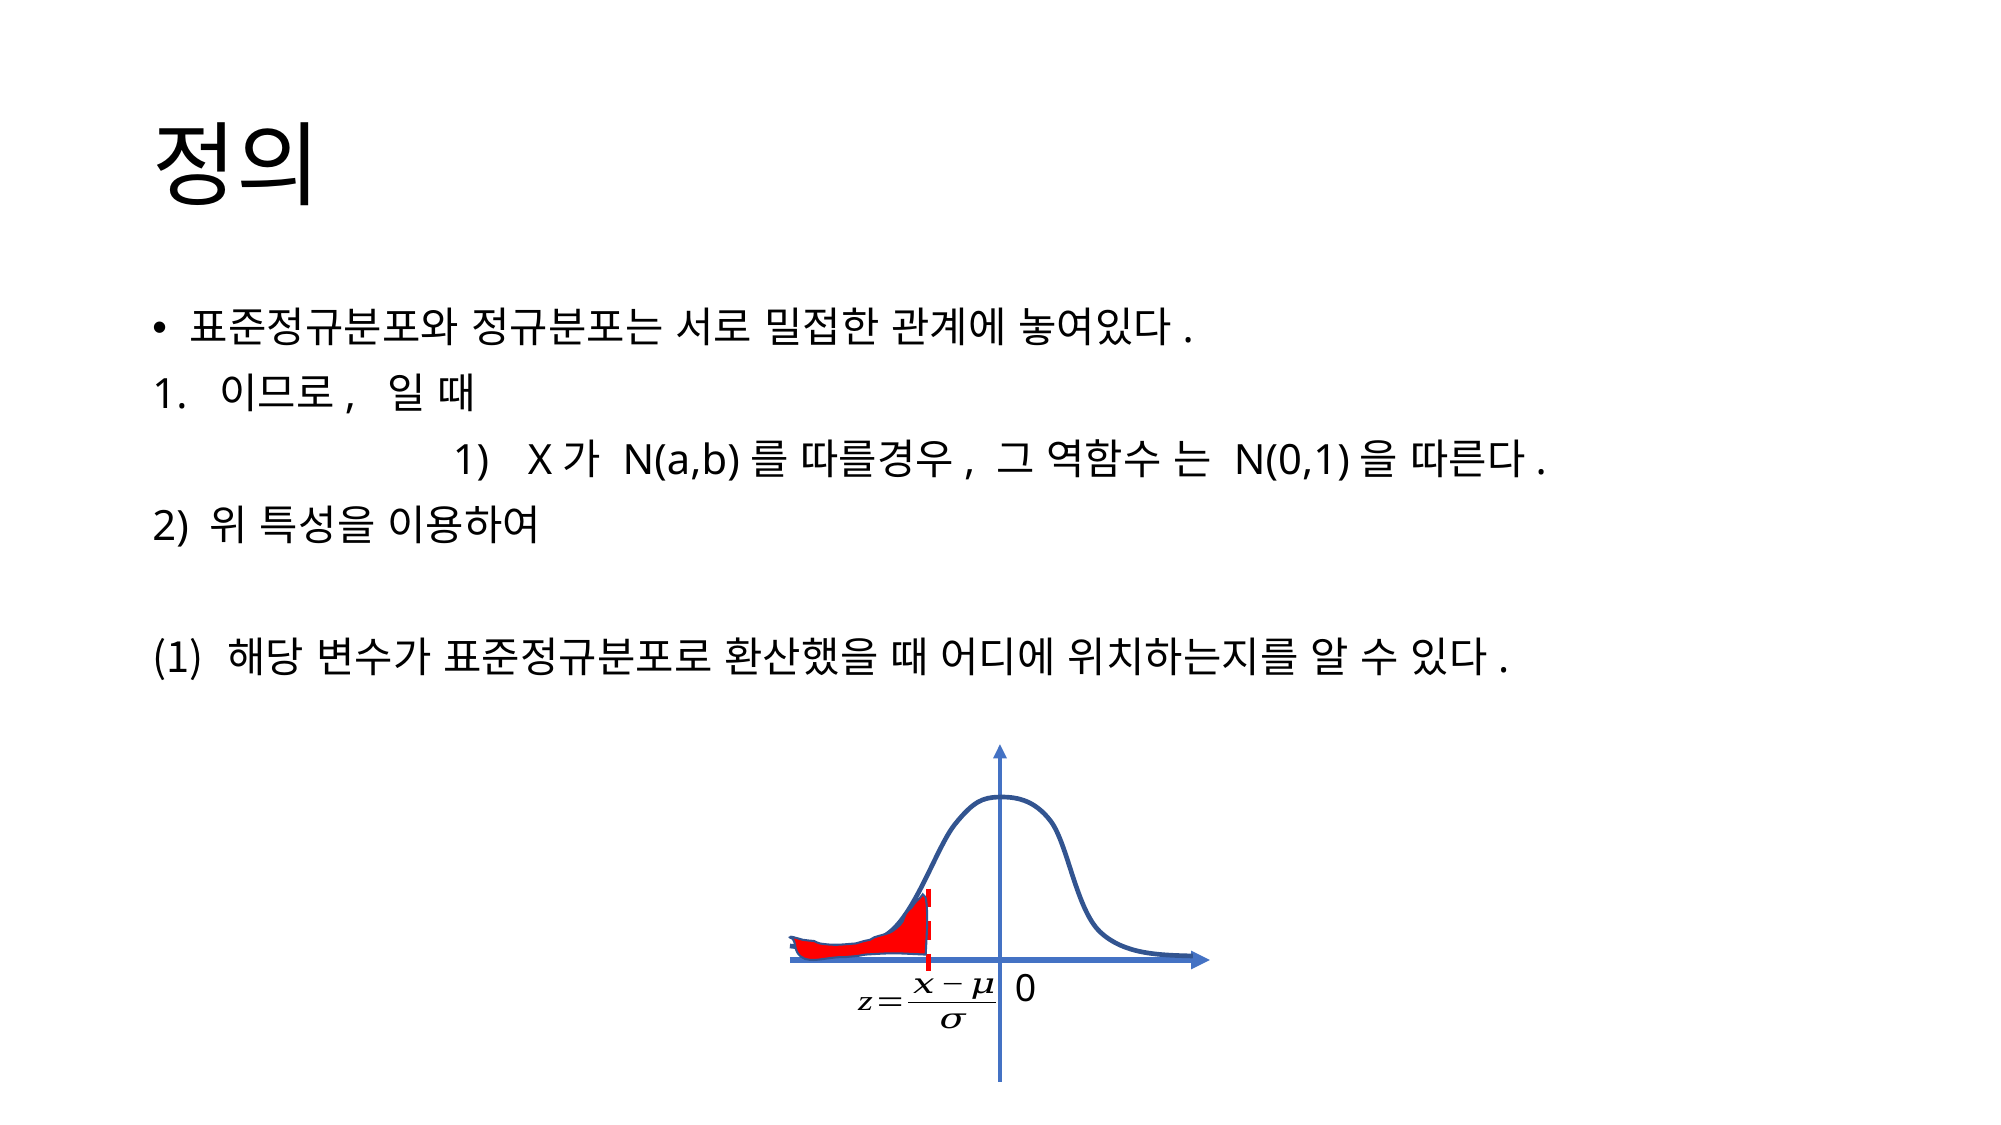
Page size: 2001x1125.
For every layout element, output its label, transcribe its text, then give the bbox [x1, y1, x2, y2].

text_box [788, 892, 928, 959]
text_box [907, 796, 999, 952]
text_box [1001, 795, 1193, 958]
text_box 0 [1001, 961, 1052, 1017]
title 정의 [137, 59, 1863, 278]
